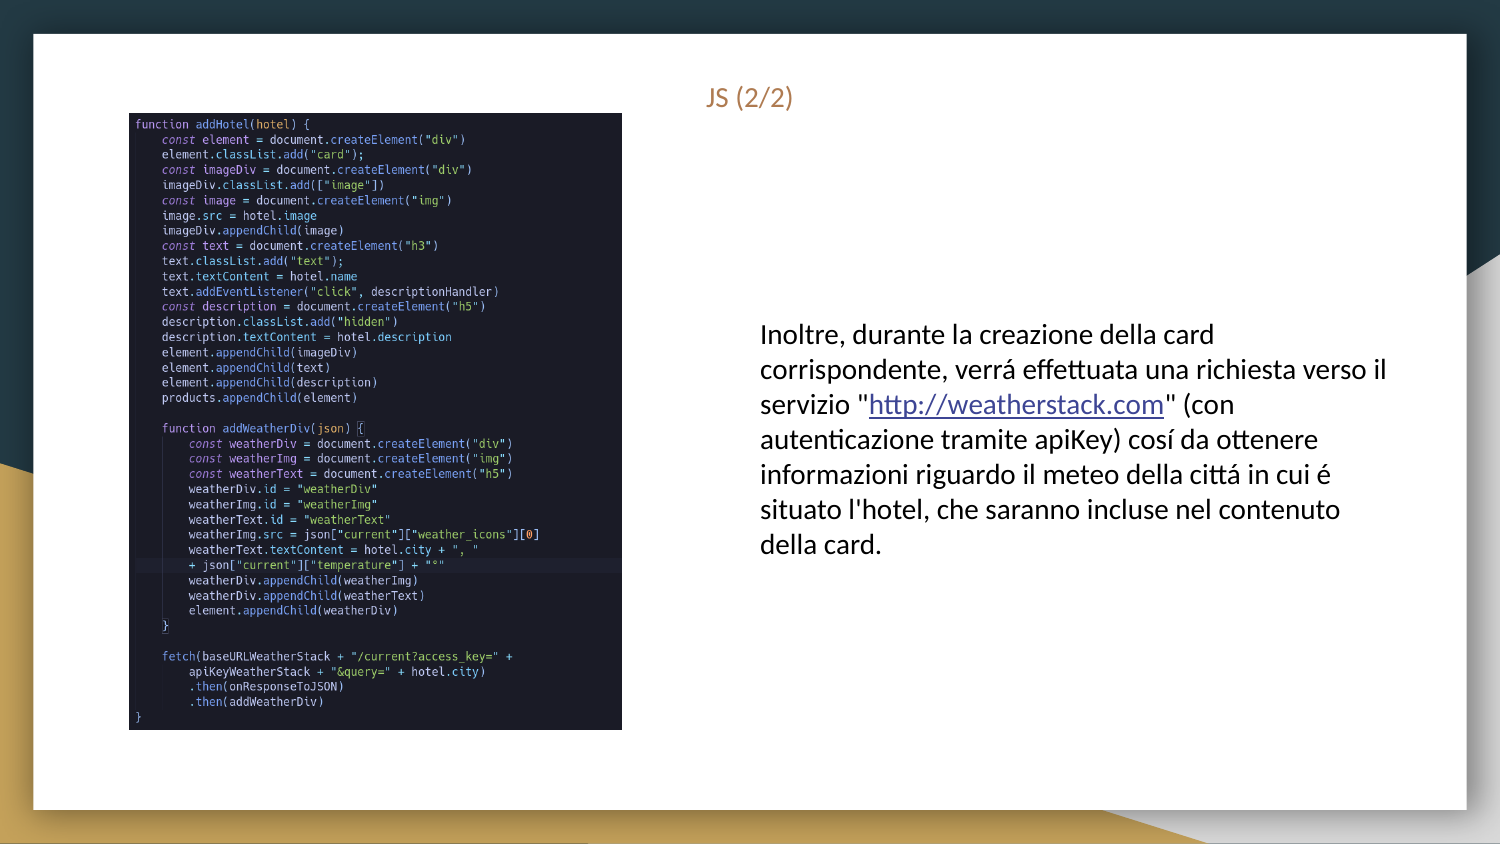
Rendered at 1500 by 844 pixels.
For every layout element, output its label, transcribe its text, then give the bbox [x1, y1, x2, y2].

text_box JS (2/2) [415, 63, 1085, 129]
text_box Inoltre, durante la creazione della card corrispondente, verrá effettuata una richiesta verso il servizio "http://weatherstack.com" (con autenticazione tramite apiKey) cosí da ottenere informazioni riguardo il meteo della cittá in cui é situato l'hotel, che saranno incluse nel contenuto della card. [745, 300, 1414, 576]
picture [129, 113, 622, 731]
